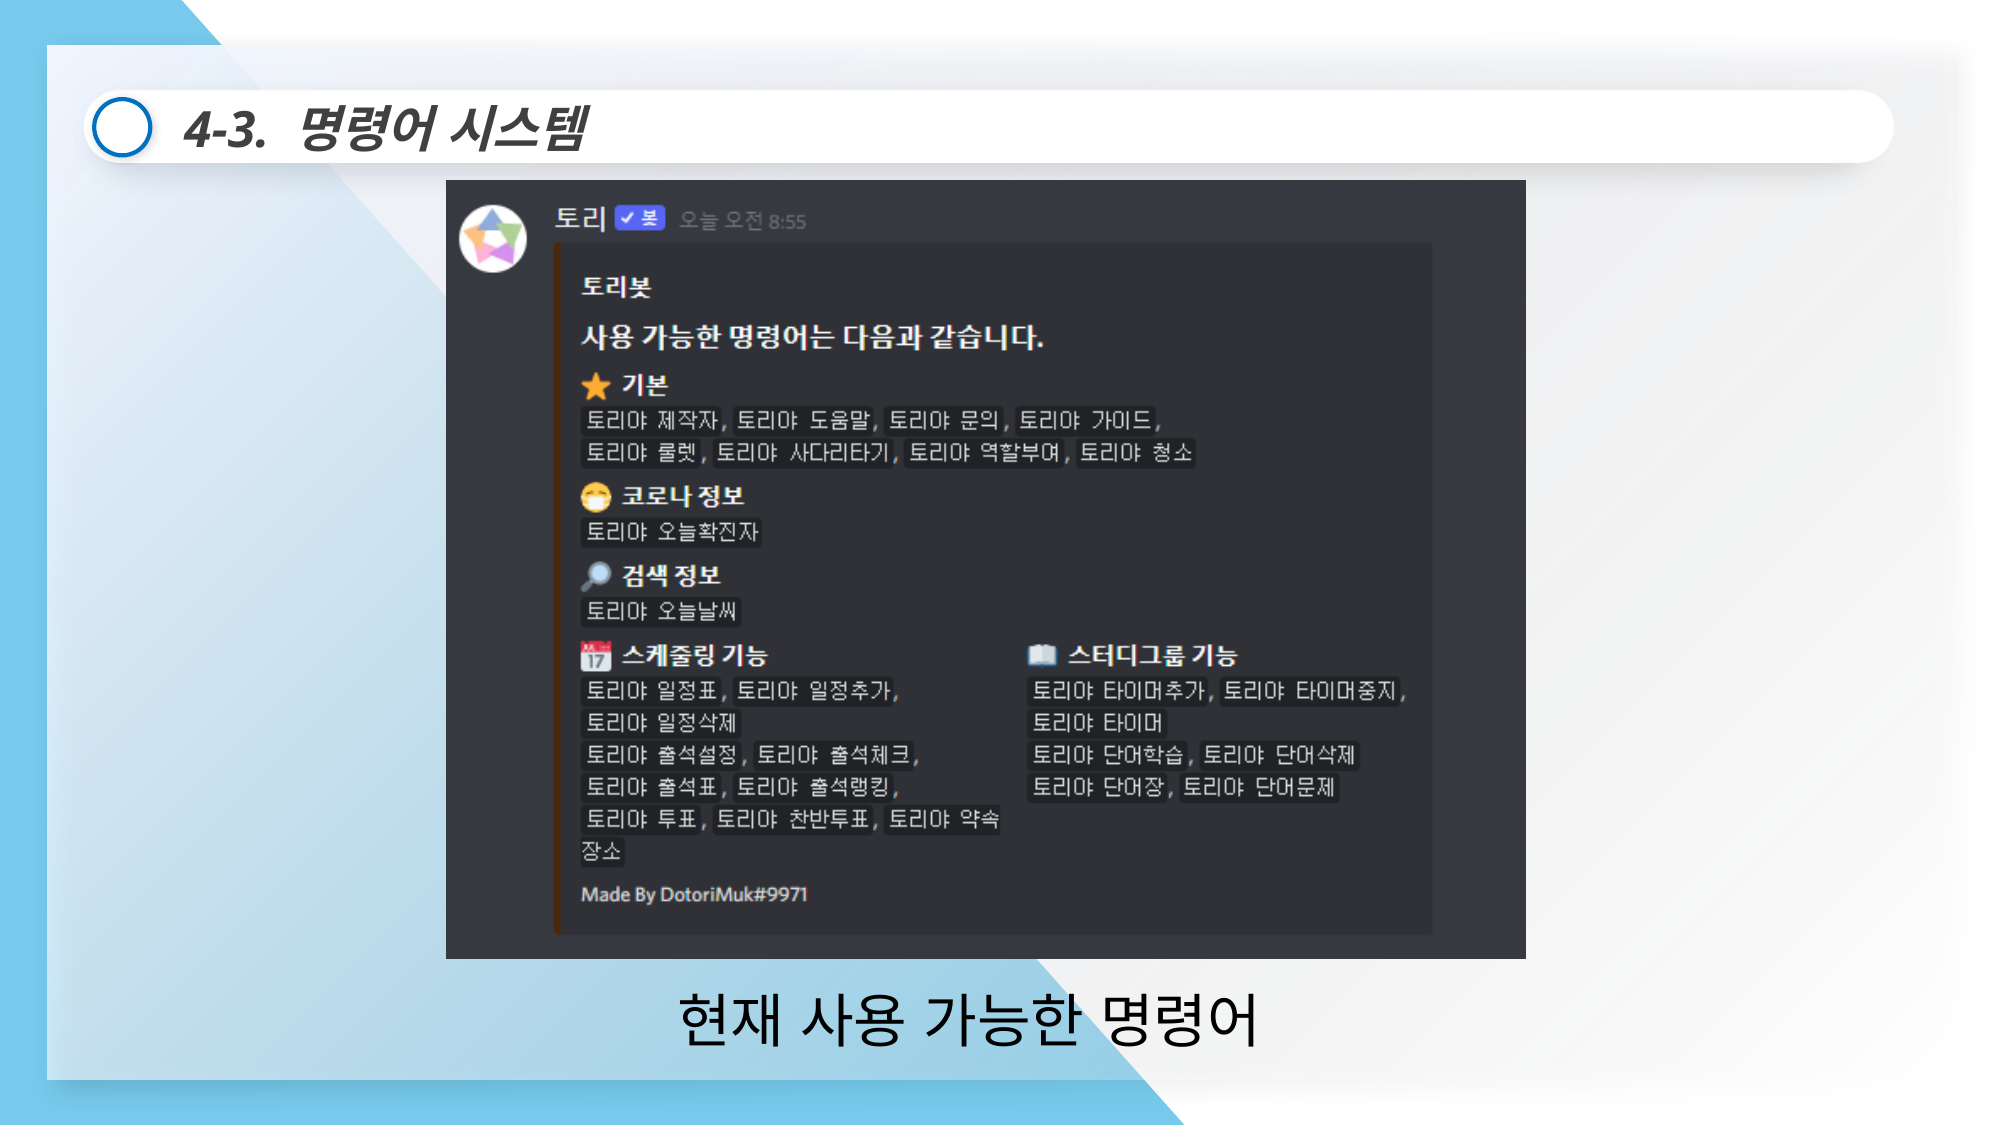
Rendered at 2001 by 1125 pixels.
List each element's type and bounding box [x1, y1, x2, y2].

picture [446, 180, 1526, 959]
text_box [0, 0, 1953, 1125]
